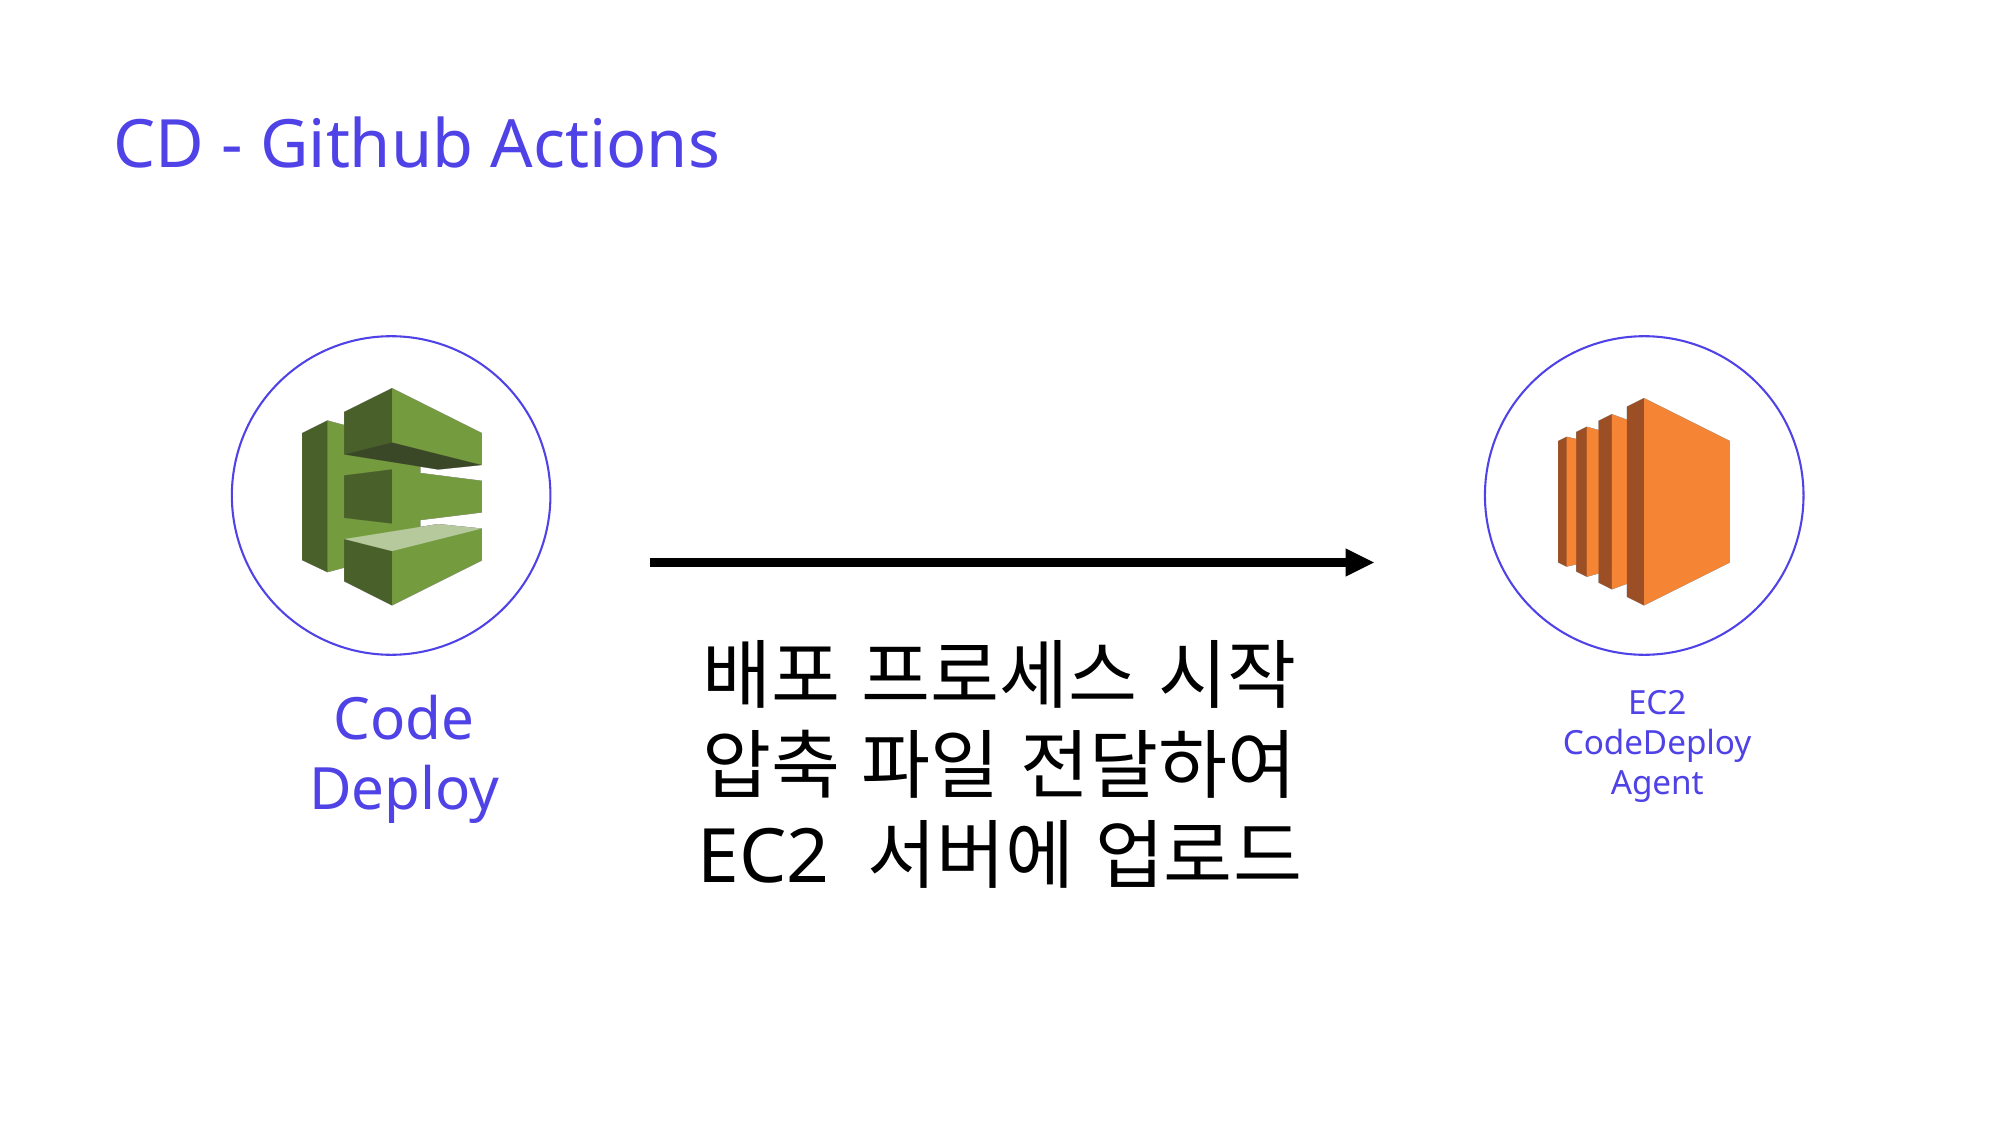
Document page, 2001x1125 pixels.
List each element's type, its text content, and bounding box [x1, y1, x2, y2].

picture [301, 388, 482, 606]
text_box Code Deploy [291, 673, 518, 829]
text_box EC2 CodeDeploy Agent [1544, 673, 1771, 809]
text_box [230, 335, 552, 656]
picture [1558, 398, 1730, 606]
text_box [1483, 335, 1805, 656]
text_box CD - Github Actions [98, 93, 736, 189]
text_box 배포 프로세스 시작 압축 파일 전달하여 EC2 서버에 업로드 [638, 620, 1362, 906]
